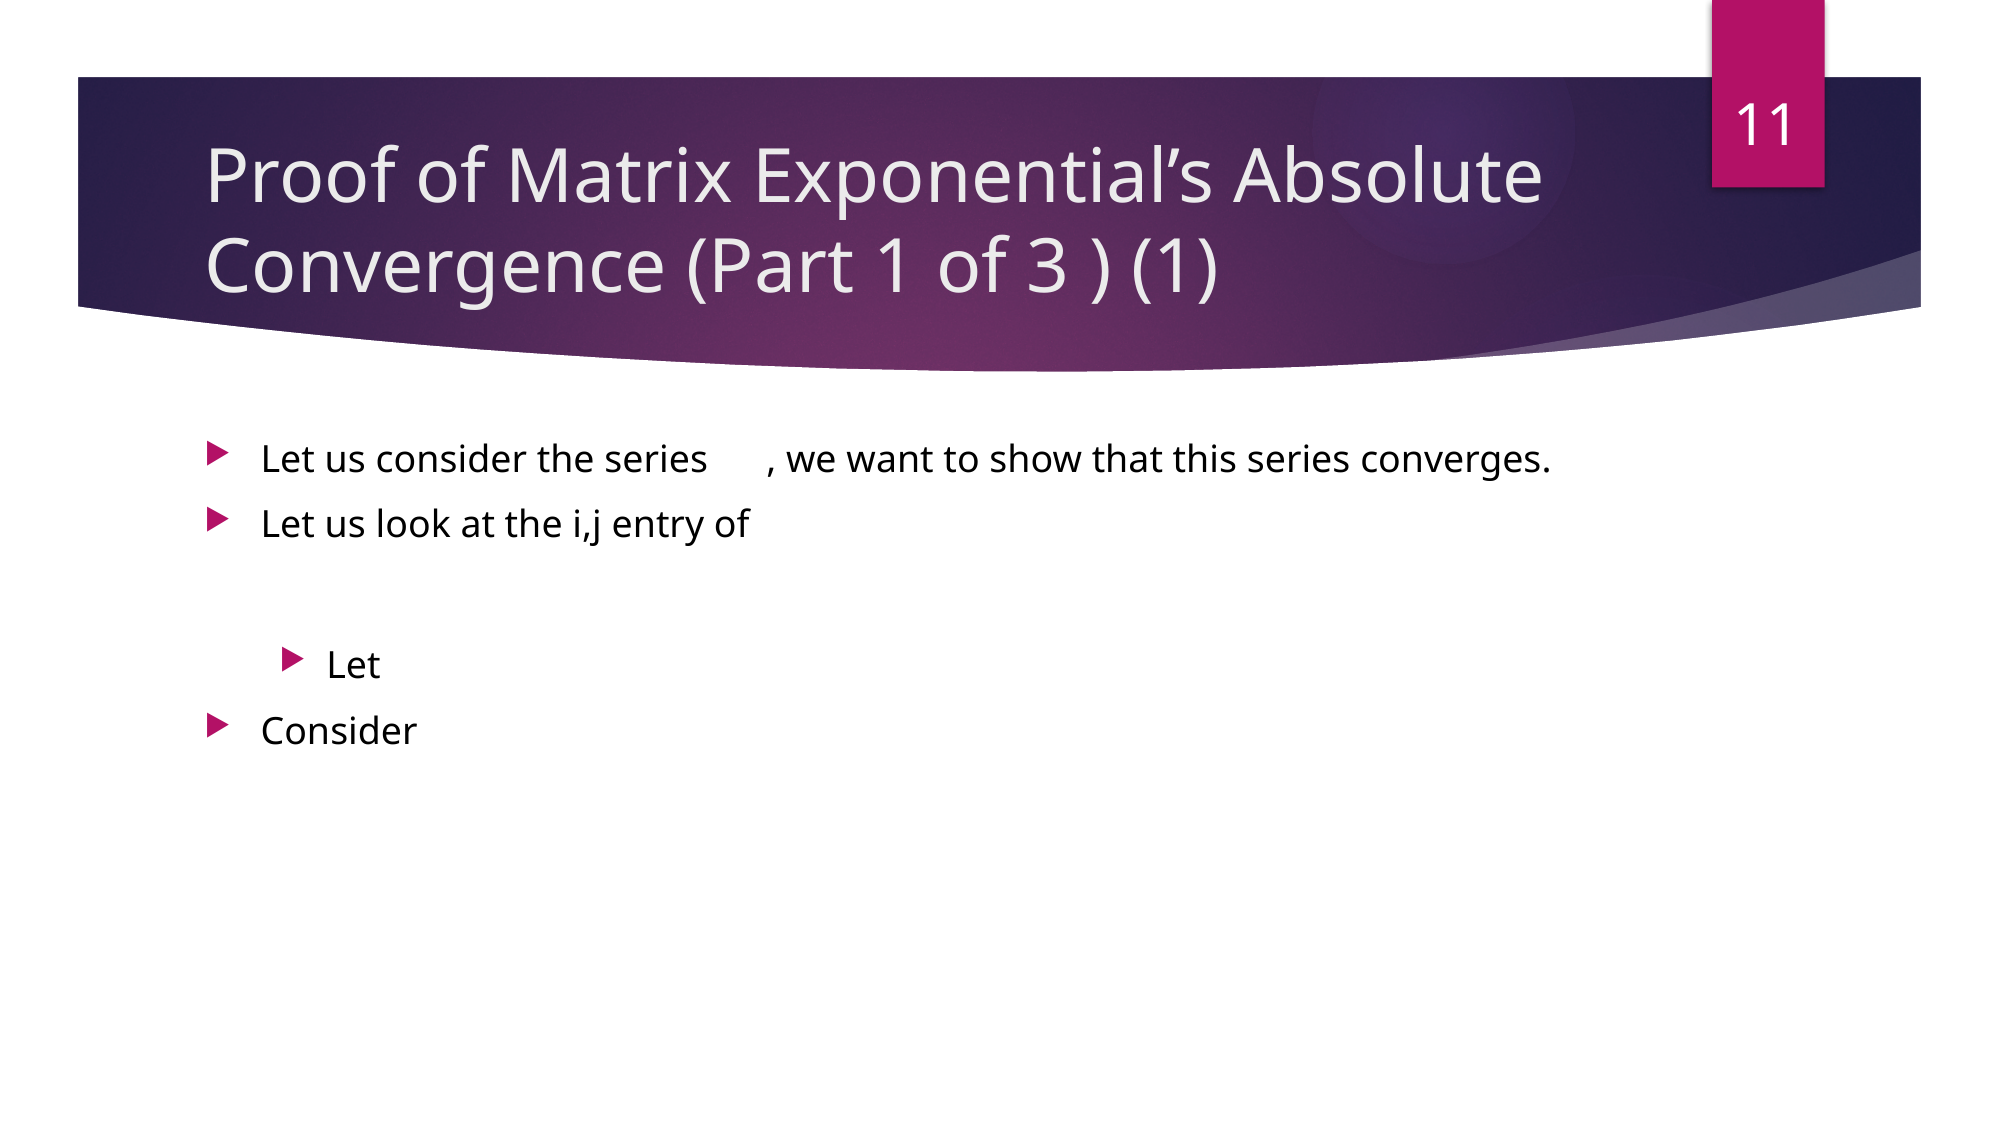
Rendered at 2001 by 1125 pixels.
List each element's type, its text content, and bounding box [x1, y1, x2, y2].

slide_number 11 [1698, 48, 1836, 175]
title Proof of Matrix Exponential’s Absolute Convergence (Part 1 of 3 ) (1) [189, 159, 1627, 276]
